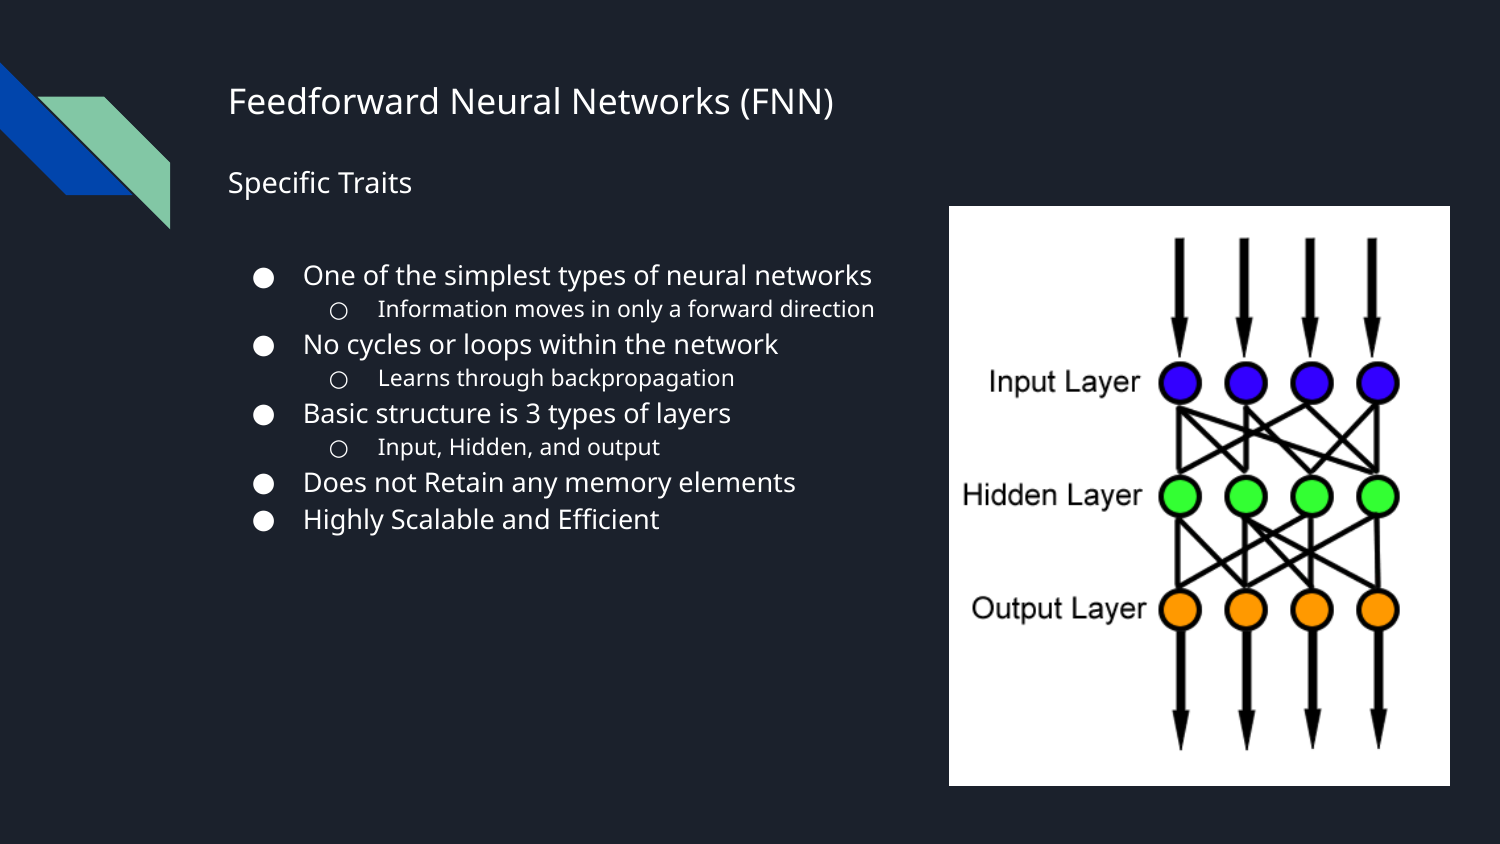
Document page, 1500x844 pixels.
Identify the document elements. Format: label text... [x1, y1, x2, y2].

picture [949, 206, 1450, 786]
title Feedforward Neural Networks (FNN) Specific Traits [212, 64, 1368, 215]
list One of the simplest types of neural networks Information moves in only a forward direction No cycles or loops within the network Learns through backpropagation Basic structure is 3 types of layers Input, Hidden, and output Does not Retain any memory elements Highly Scalable and Efficient [212, 238, 929, 717]
